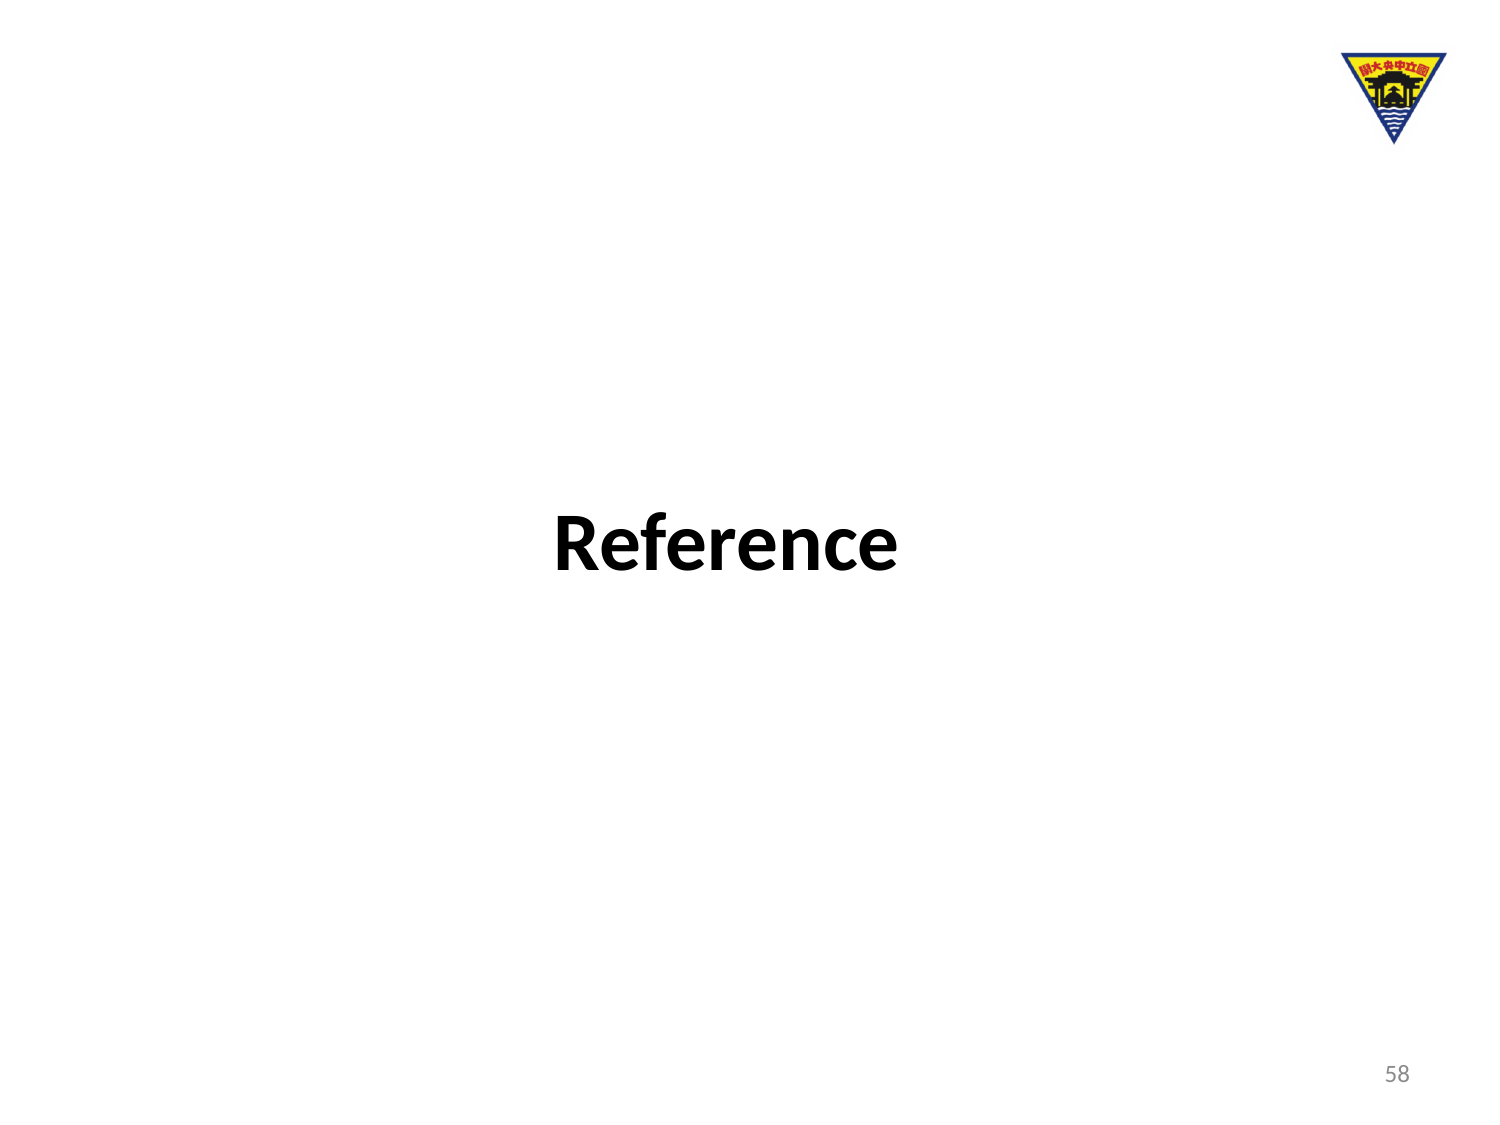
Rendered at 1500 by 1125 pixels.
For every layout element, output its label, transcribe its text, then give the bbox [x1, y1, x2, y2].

text_box 58 [1074, 1042, 1425, 1103]
text_box Reference [51, 422, 1402, 595]
picture [1329, 43, 1455, 155]
